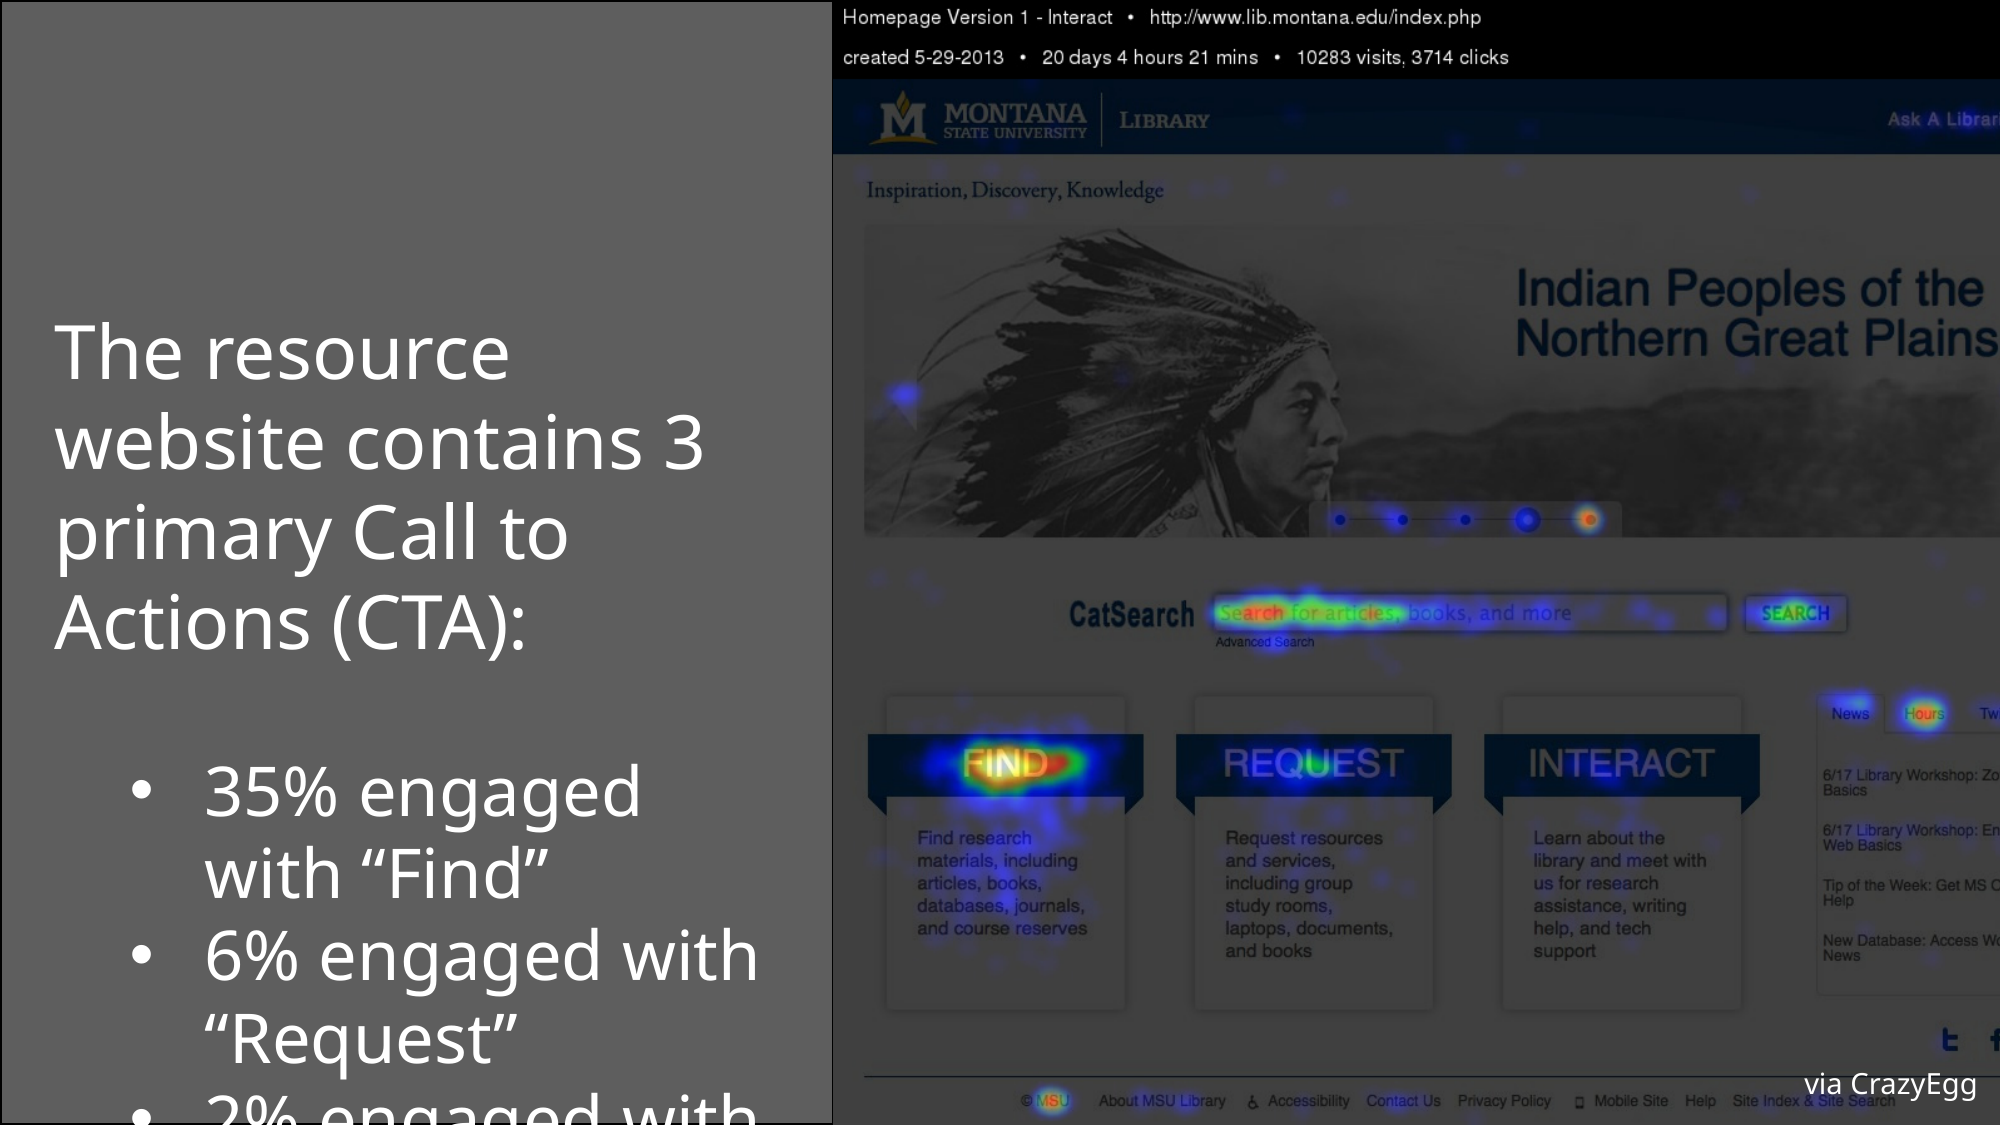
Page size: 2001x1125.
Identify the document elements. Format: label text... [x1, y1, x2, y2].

text_box [0, 0, 832, 1125]
text_box The resource website contains 3 primary Call to Actions (CTA): 35% engaged with “Find” 6% engaged with “Request” 2% engaged with “Interact” [39, 297, 778, 1125]
picture [832, 0, 2000, 1125]
